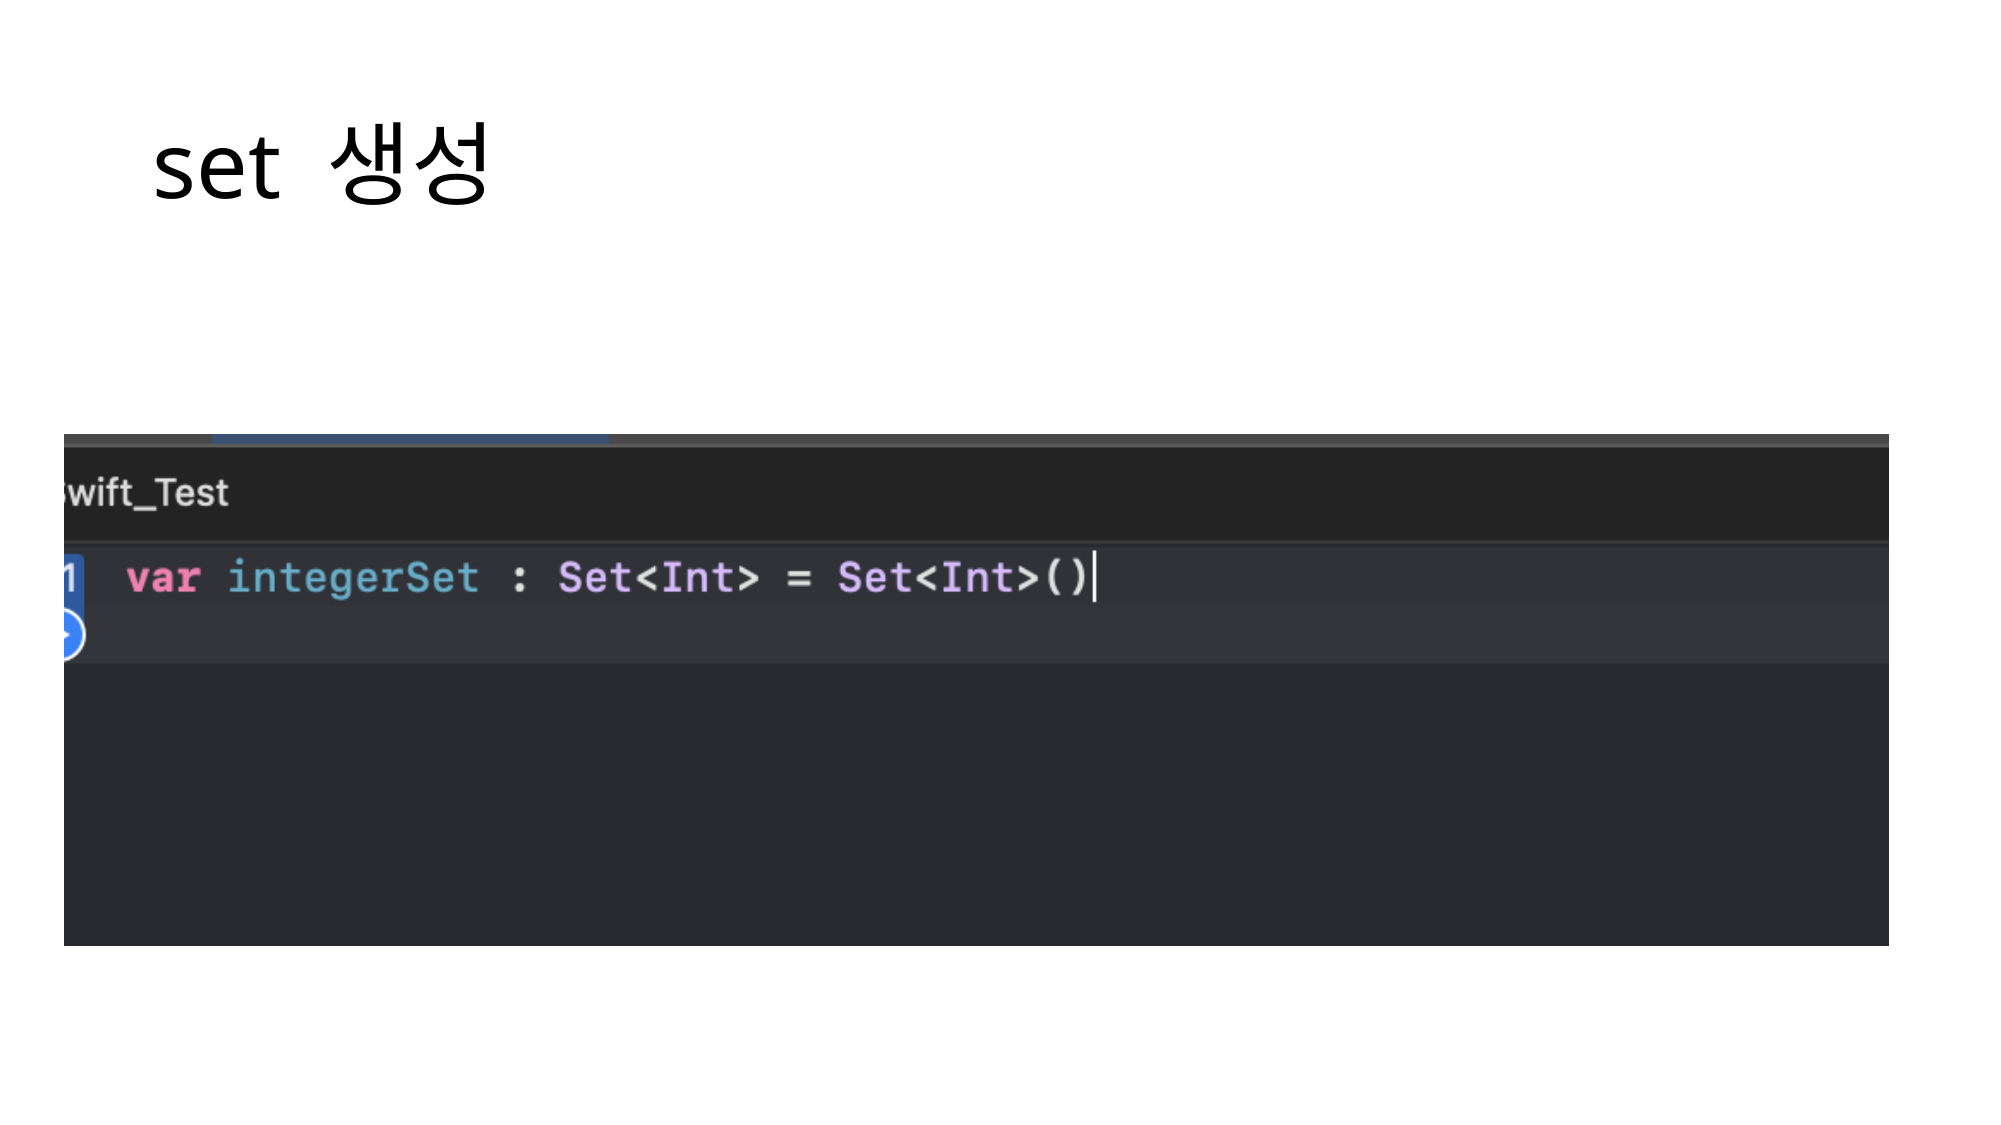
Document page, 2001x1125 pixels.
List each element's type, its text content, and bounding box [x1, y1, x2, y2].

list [64, 434, 1889, 946]
title set 생성 [137, 59, 1863, 278]
